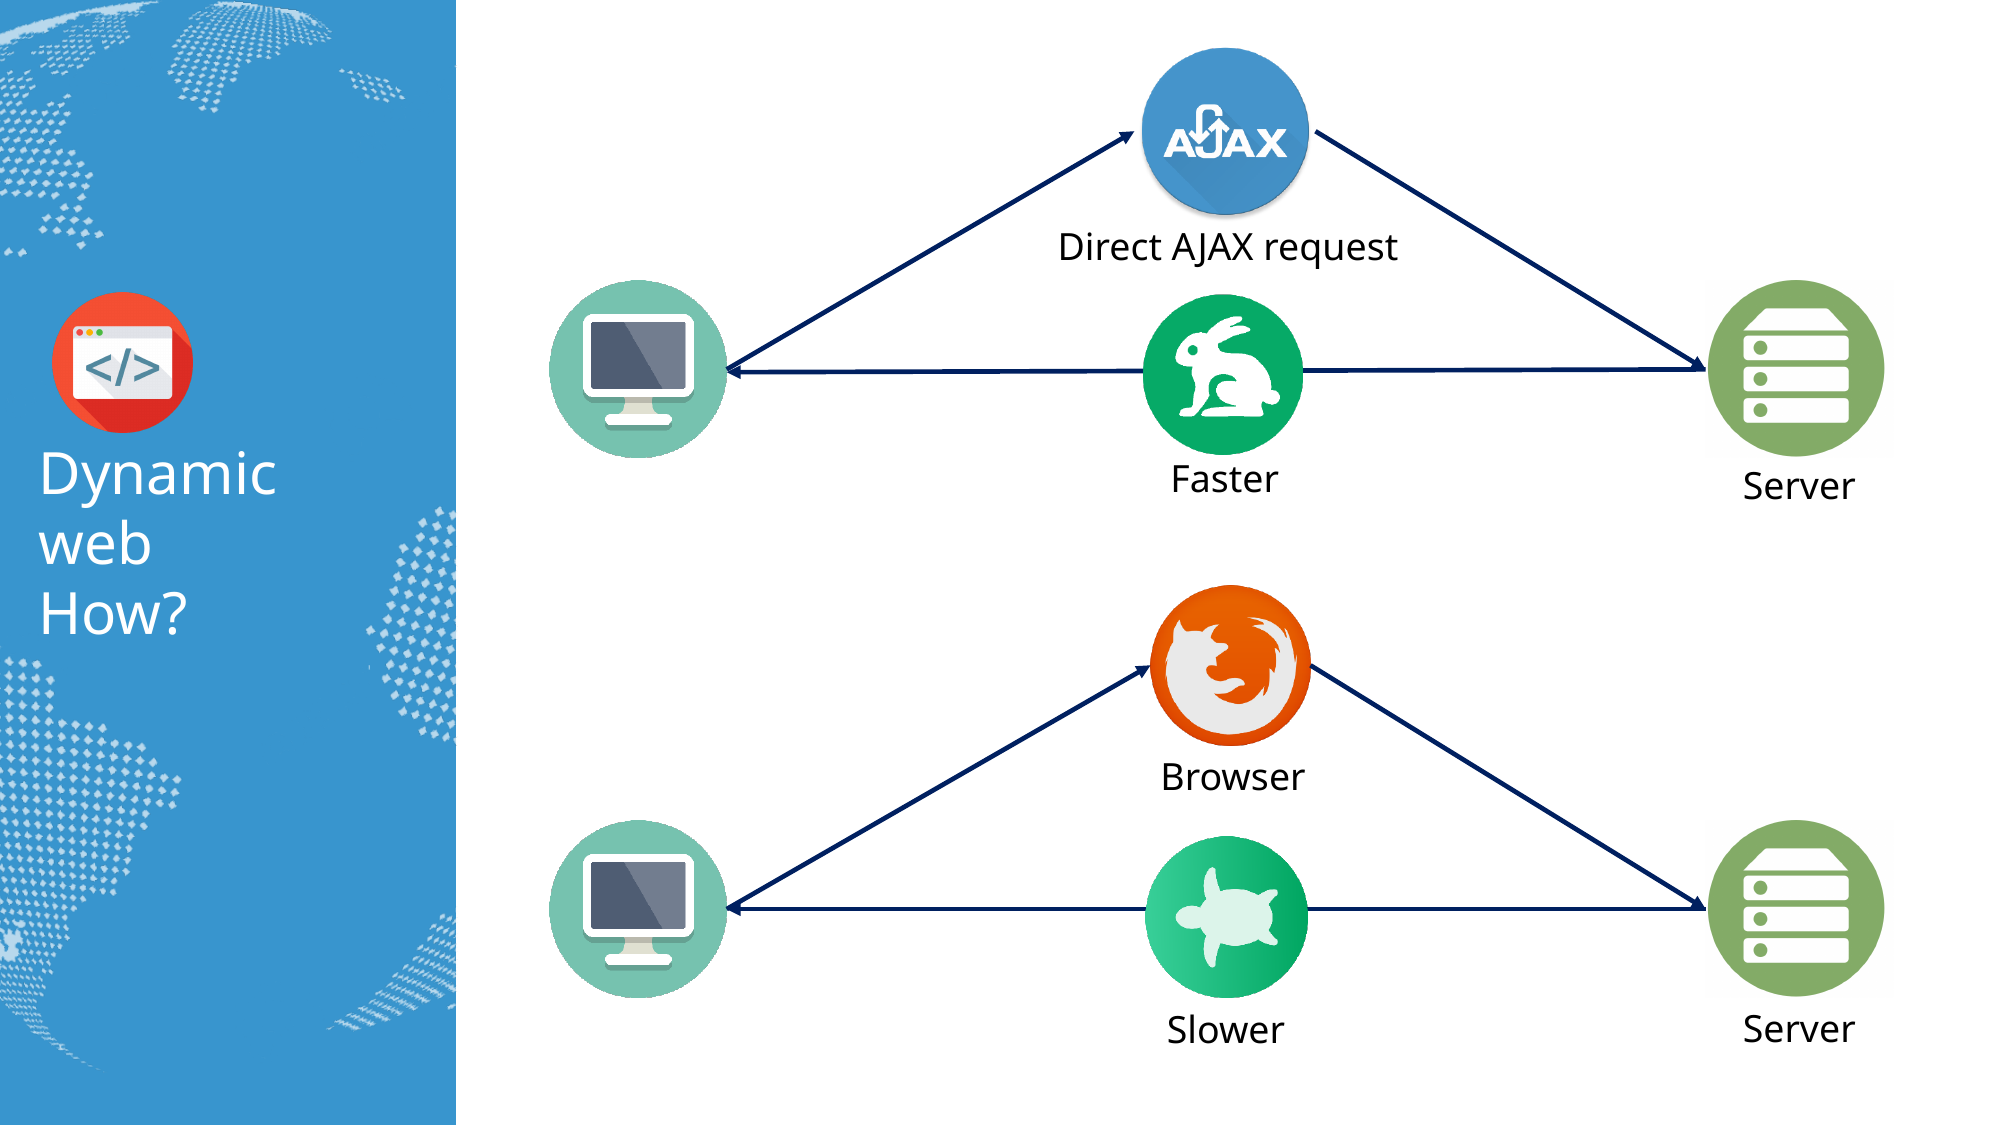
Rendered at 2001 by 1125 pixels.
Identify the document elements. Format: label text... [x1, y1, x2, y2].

text_box Direct AJAX request [1135, 222, 1315, 276]
picture [1705, 820, 1894, 998]
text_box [1310, 665, 1706, 909]
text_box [1315, 131, 1706, 369]
picture [549, 820, 727, 998]
picture [1139, 288, 1311, 460]
text_box Server [1728, 998, 1871, 1058]
picture [1145, 836, 1308, 998]
picture [1705, 280, 1894, 458]
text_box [726, 131, 1135, 369]
text_box Server [1728, 458, 1871, 515]
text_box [726, 369, 1139, 373]
picture [1150, 585, 1311, 746]
text_box Slower [1152, 998, 1301, 1059]
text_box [726, 665, 1151, 909]
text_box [0, 0, 1027, 1125]
picture [52, 292, 193, 433]
picture [1134, 40, 1316, 222]
text_box Browser [1151, 746, 1310, 806]
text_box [1311, 369, 1706, 373]
picture [549, 280, 727, 458]
text_box Faster [1155, 460, 1294, 507]
